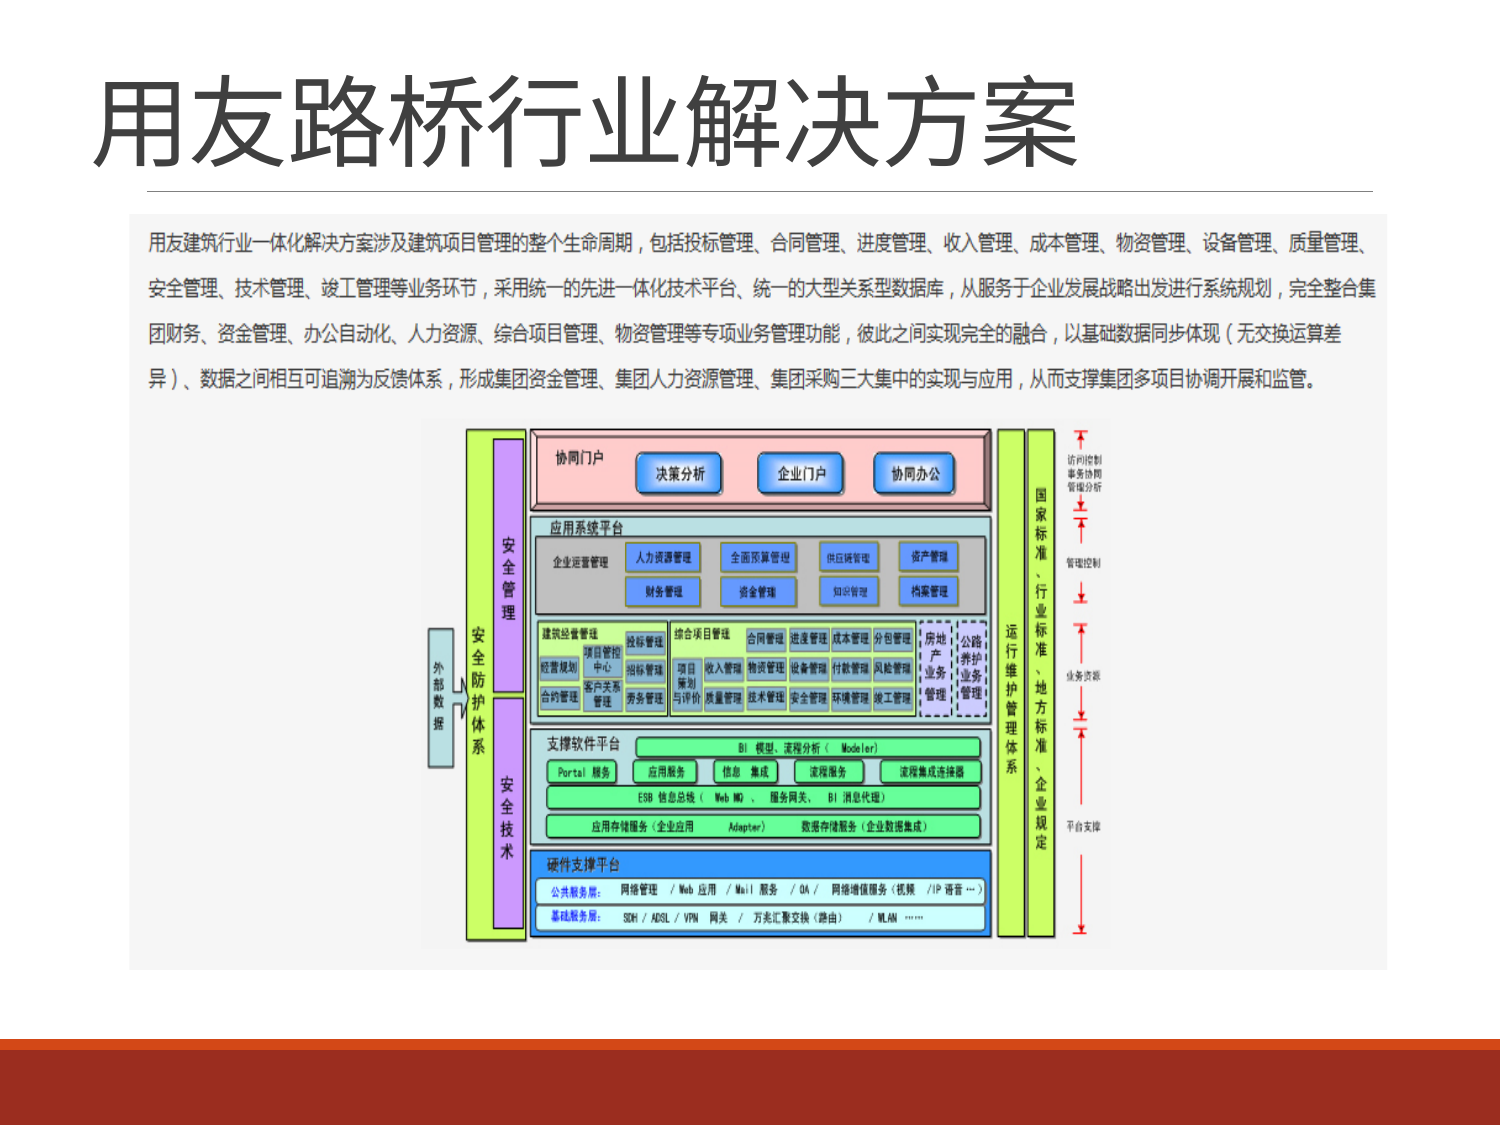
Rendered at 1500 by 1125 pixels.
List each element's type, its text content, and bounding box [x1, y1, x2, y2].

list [128, 214, 1388, 970]
title 用友路桥行业解决方案 [75, 47, 1442, 188]
